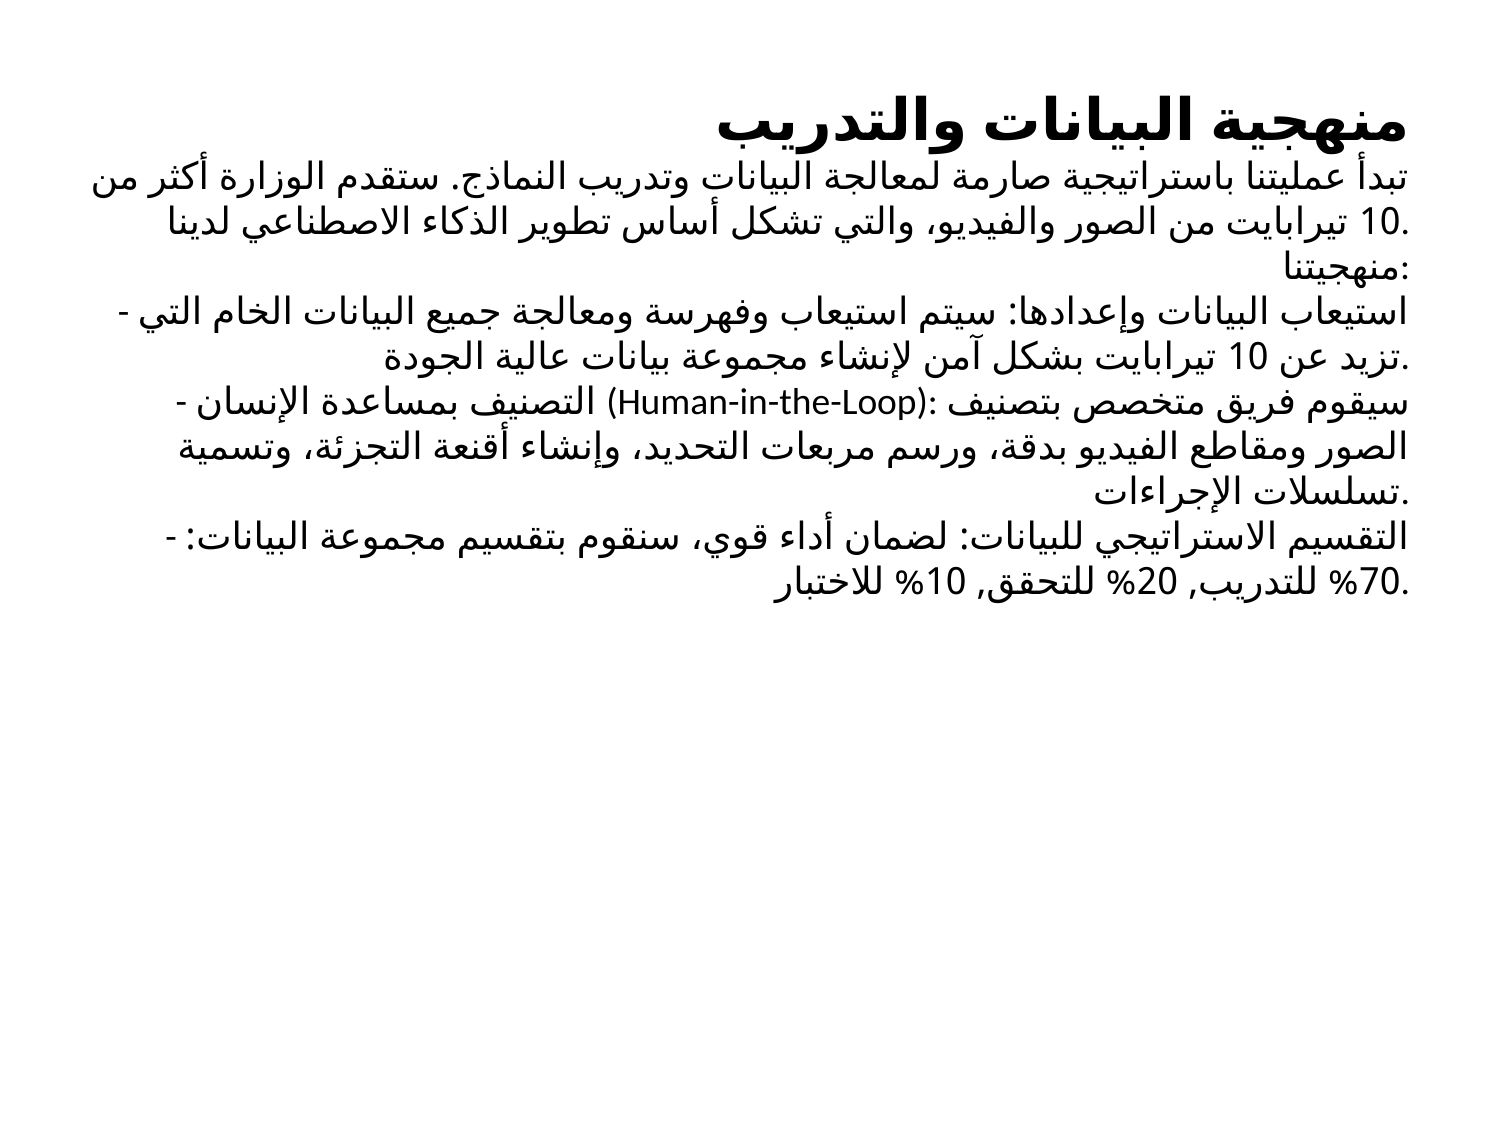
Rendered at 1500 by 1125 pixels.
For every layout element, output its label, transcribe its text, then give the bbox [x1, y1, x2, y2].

text_box منهجية البيانات والتدريب تبدأ عمليتنا باستراتيجية صارمة لمعالجة البيانات وتدريب النماذج. ستقدم الوزارة أكثر من 10 تيرابايت من الصور والفيديو، والتي تشكل أساس تطوير الذكاء الاصطناعي لدينا. منهجيتنا: - استيعاب البيانات وإعدادها: سيتم استيعاب وفهرسة ومعالجة جميع البيانات الخام التي تزيد عن 10 تيرابايت بشكل آمن لإنشاء مجموعة بيانات عالية الجودة. - التصنيف بمساعدة الإنسان (Human-in-the-Loop): سيقوم فريق متخصص بتصنيف الصور ومقاطع الفيديو بدقة، ورسم مربعات التحديد، وإنشاء أقنعة التجزئة، وتسمية تسلسلات الإجراءات. - التقسيم الاستراتيجي للبيانات: لضمان أداء قوي، سنقوم بتقسيم مجموعة البيانات: 70% للتدريب, 20% للتحقق, 10% للاختبار. [74, 75, 1425, 610]
